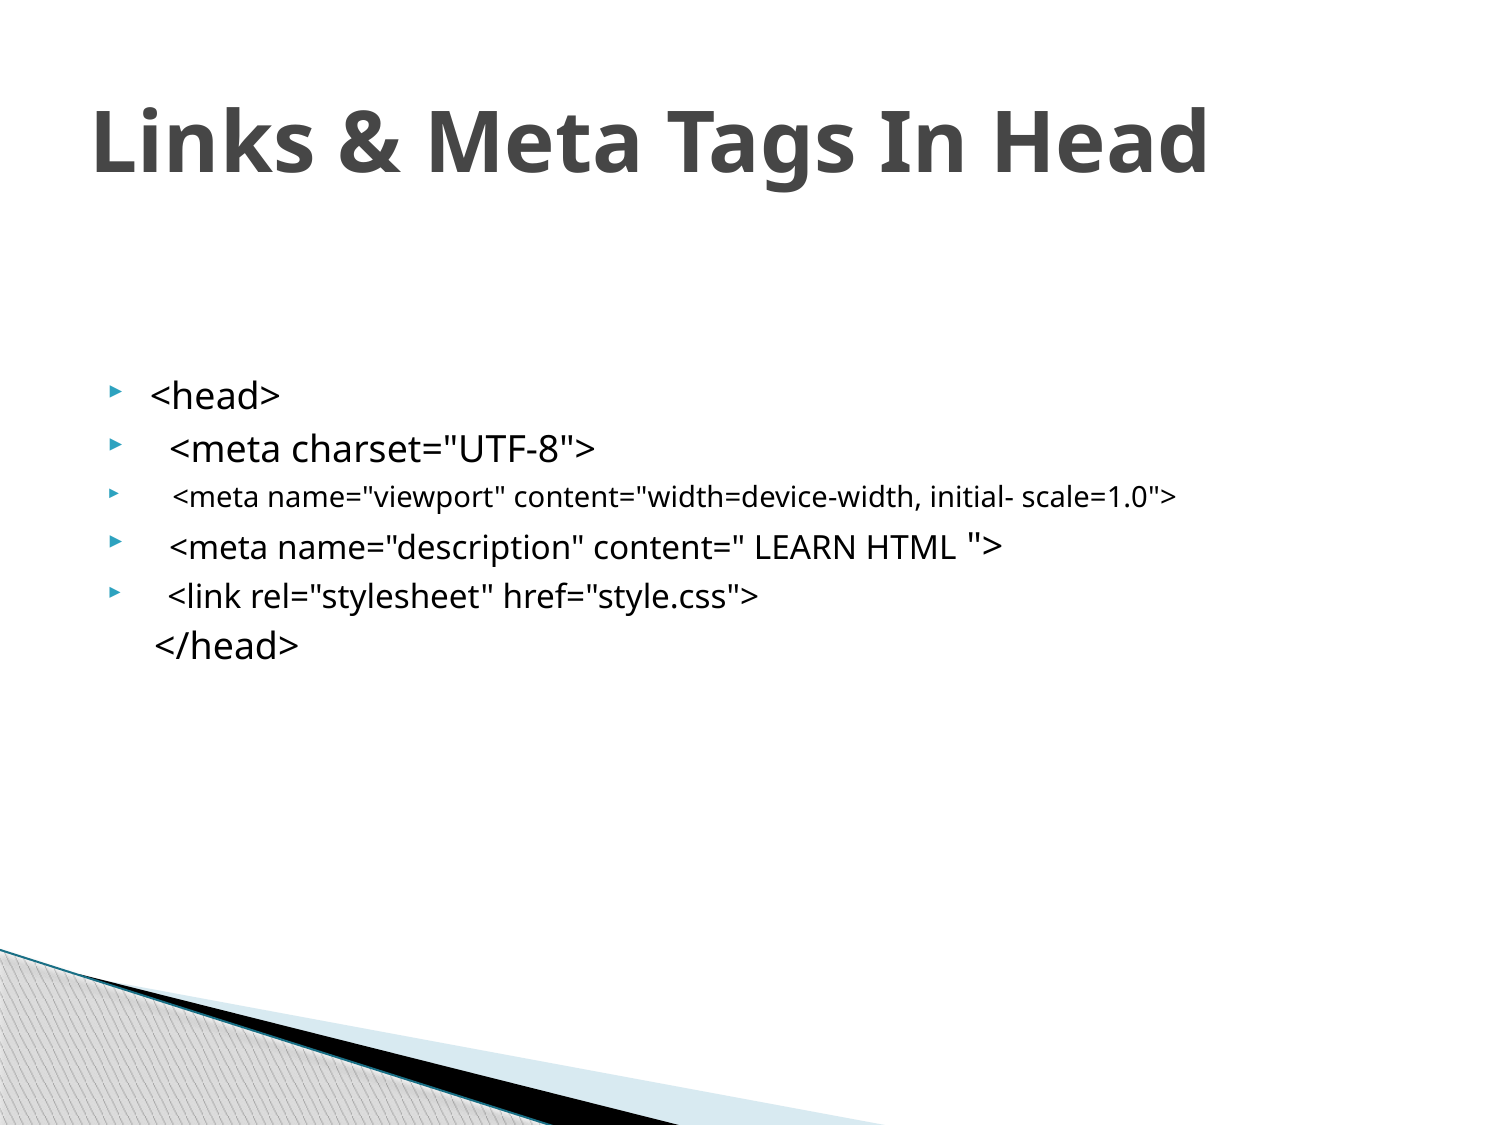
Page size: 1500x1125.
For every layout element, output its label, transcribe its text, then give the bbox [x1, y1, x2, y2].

list <head> <meta charset="UTF-8"> <meta name="viewport" content="width=device-width, initial- scale=1.0"> <meta name="description" content=" LEARN HTML "> <link rel="stylesheet" href="style.css"> </head> [75, 243, 1425, 986]
title Links & Meta Tags In Head [75, 45, 1425, 233]
